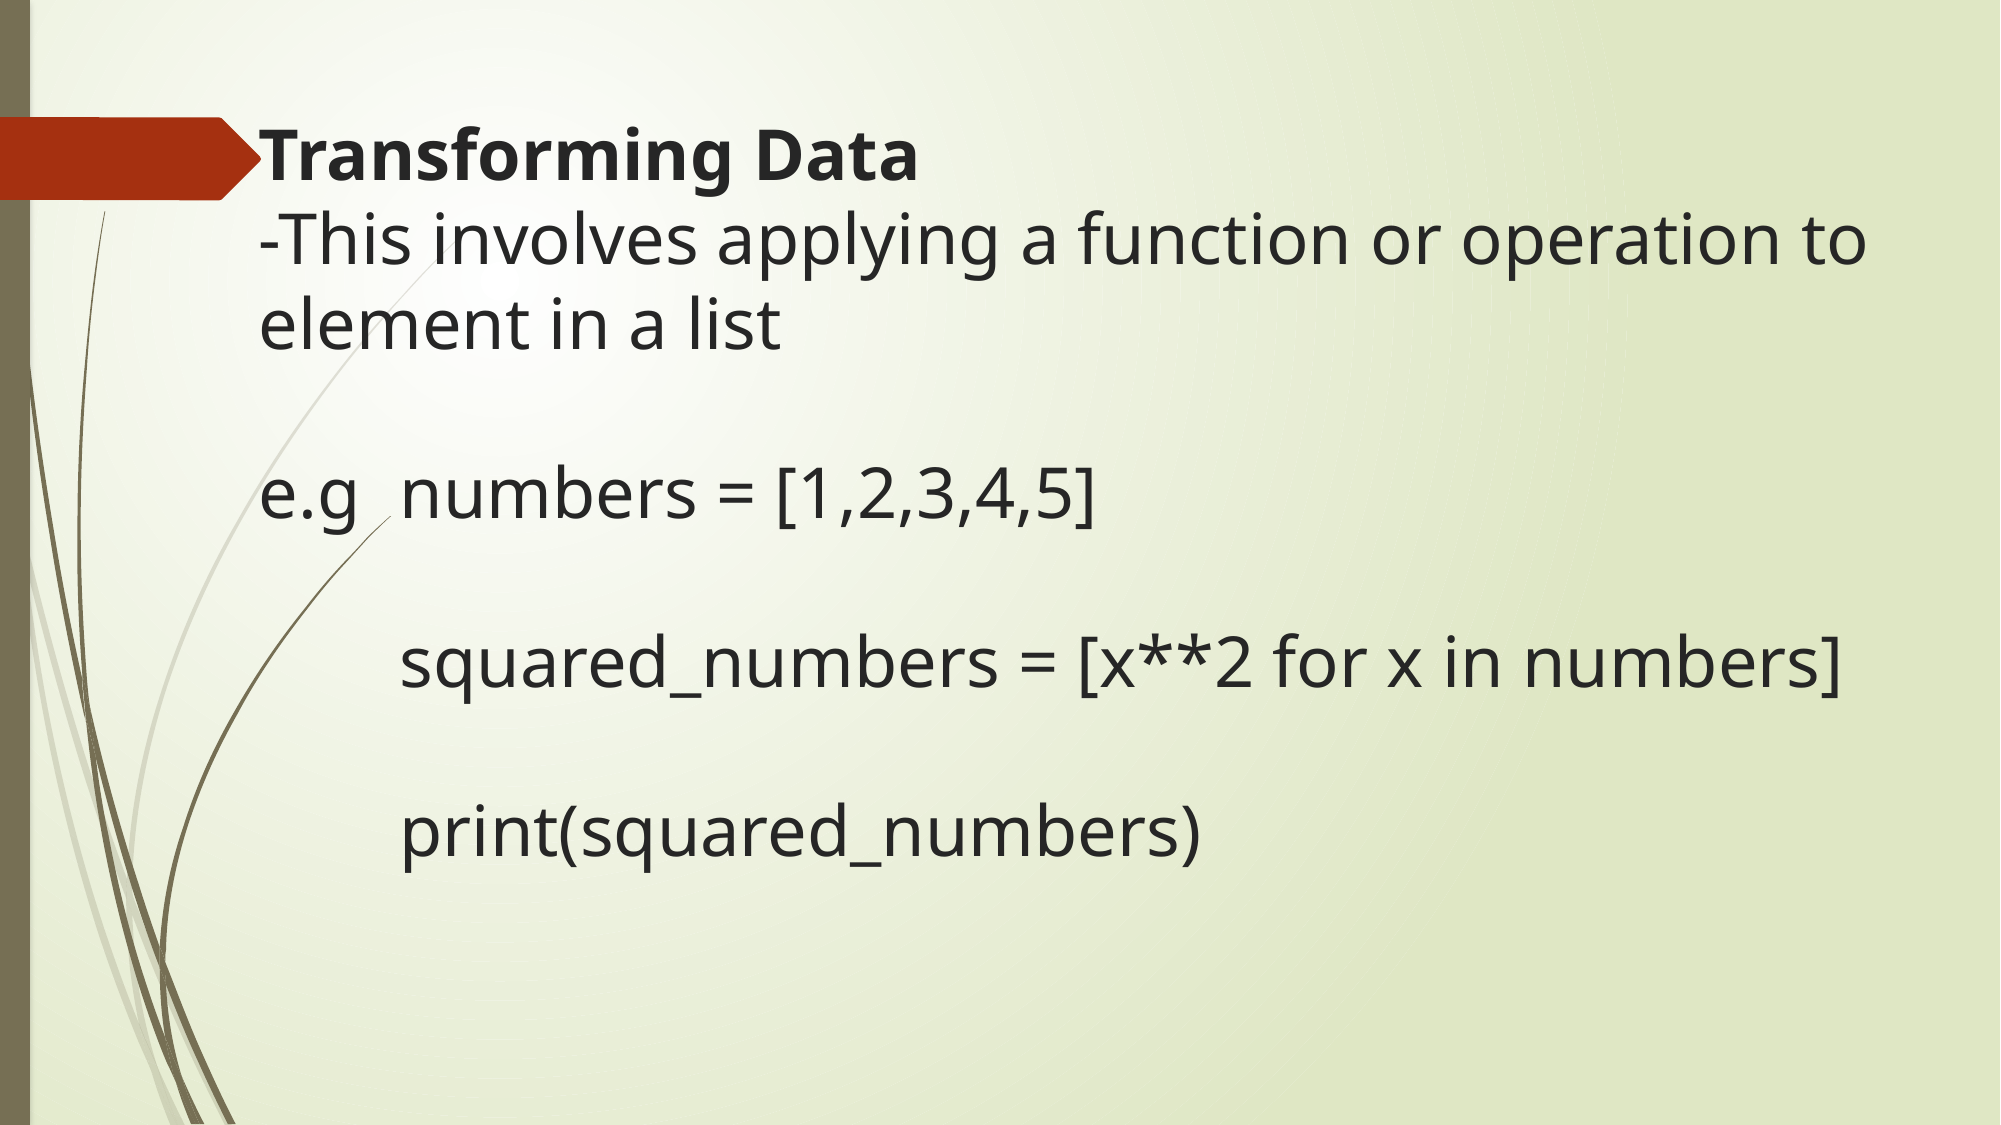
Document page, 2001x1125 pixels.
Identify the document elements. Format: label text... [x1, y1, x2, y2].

title Transforming Data -This involves applying a function or operation to element in a list e.g numbers = [1,2,3,4,5] squared_numbers = [x**2 for x in numbers] print(squared_numbers) [243, 102, 2000, 967]
